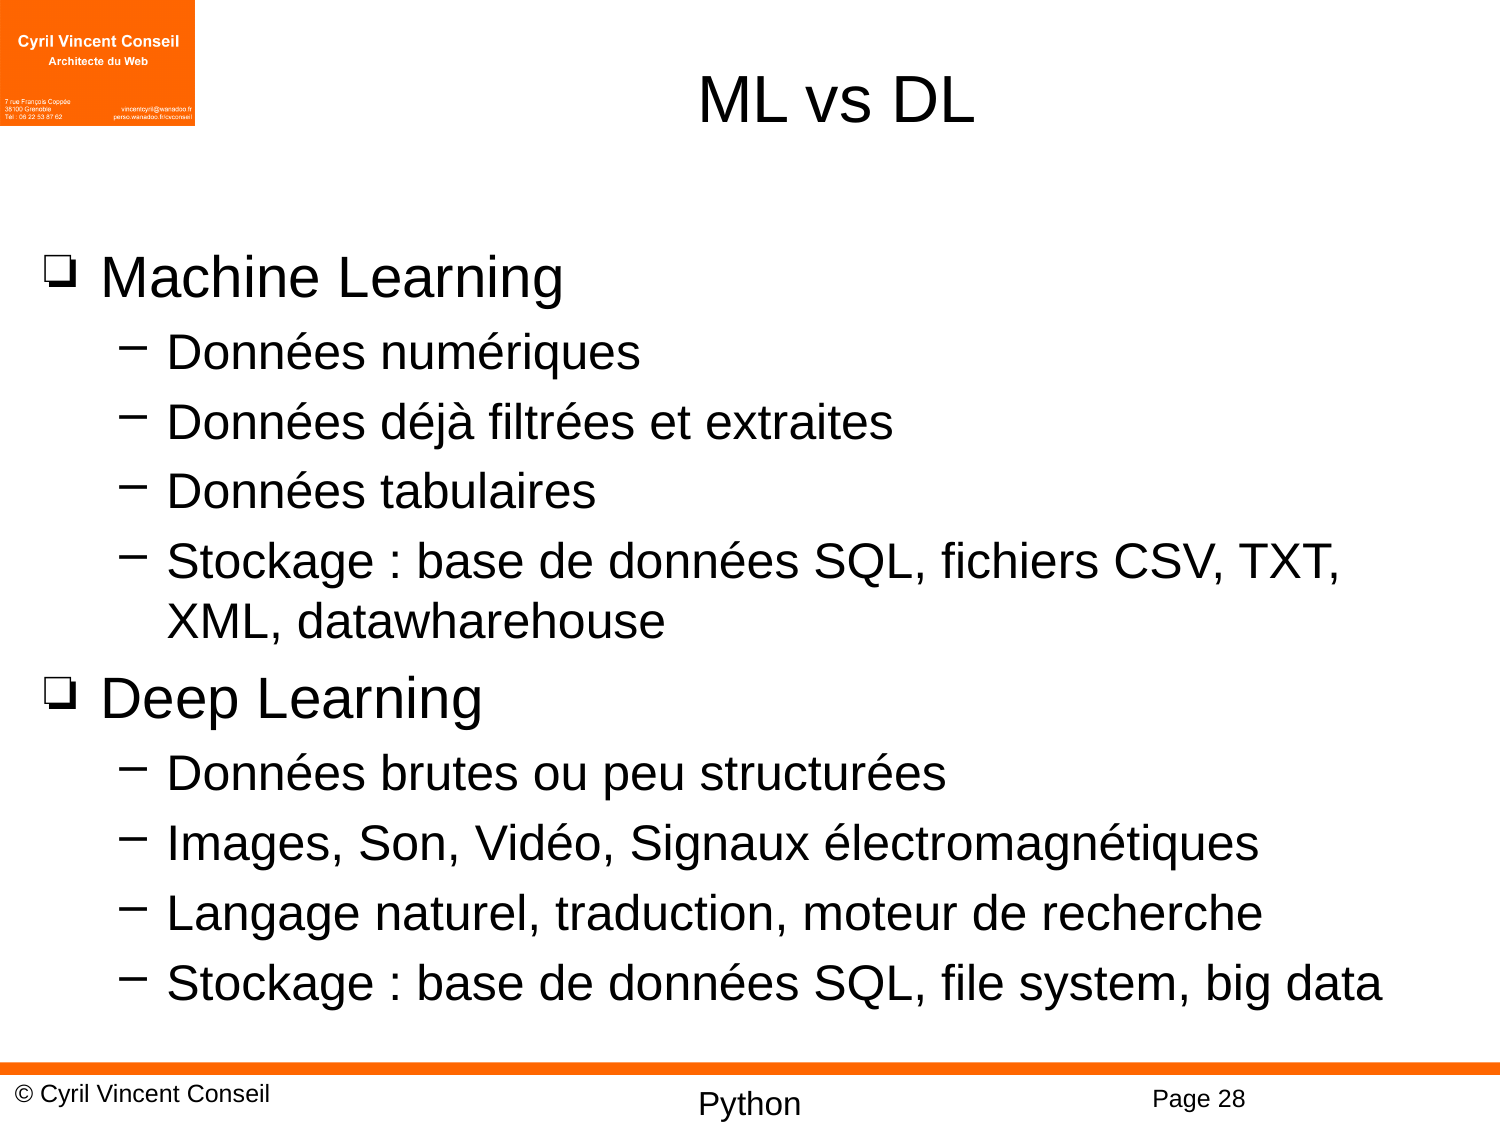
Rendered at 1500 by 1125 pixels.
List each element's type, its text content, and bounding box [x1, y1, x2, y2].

picture [0, 0, 195, 126]
title ML vs DL [194, 2, 1480, 190]
list Machine Learning Données numériques Données déjà filtrées et extraites Données tabulaires Stockage : base de données SQL, fichiers CSV, TXT, XML, datawharehouse Deep Learning Données brutes ou peu structurées Images, Son, Vidéo, Signaux électromagnétiques Langage naturel, traduction, moteur de recherche Stockage : base de données SQL, file system, big data [29, 231, 1468, 1059]
